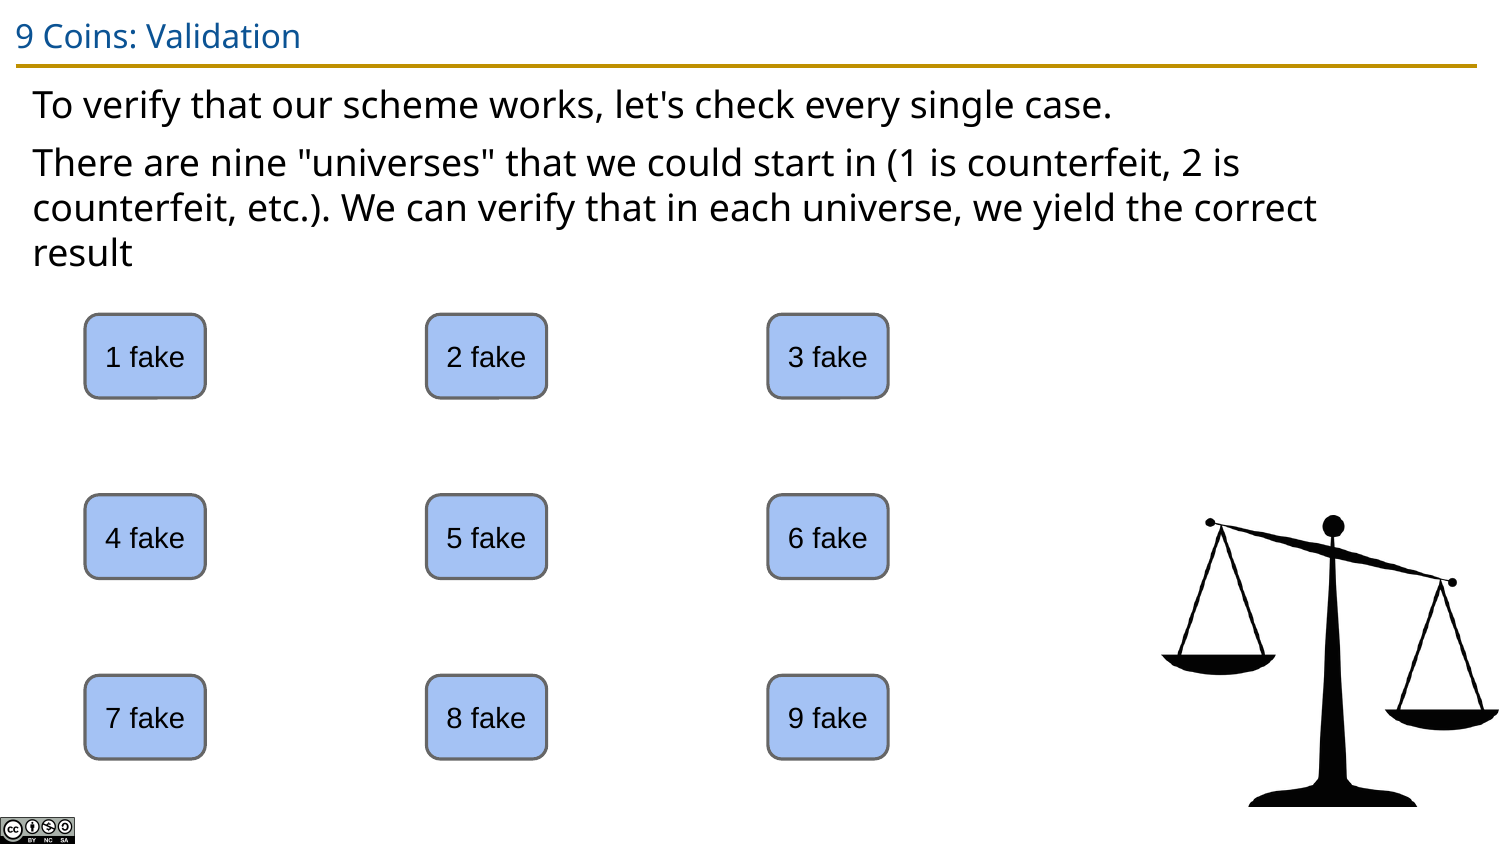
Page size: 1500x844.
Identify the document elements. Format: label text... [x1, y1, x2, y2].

text_box 2 fake [426, 314, 547, 398]
text_box 6 fake [767, 494, 889, 579]
list To verify that our scheme works, let's check every single case. There are nine "universes" that we could start in (1 is counterfeit, 2 is counterfeit, etc.). We can verify that in each universe, we yield the correct result [17, 65, 1416, 260]
title 9 Coins: Validation [0, 0, 1398, 65]
text_box 7 fake [85, 675, 206, 760]
text_box 3 fake [767, 314, 889, 398]
text_box 5 fake [426, 494, 547, 579]
picture [1161, 515, 1499, 807]
picture [0, 817, 75, 844]
text_box 4 fake [85, 494, 206, 579]
text_box 8 fake [426, 675, 547, 760]
text_box 9 fake [767, 675, 889, 760]
text_box 1 fake [85, 314, 206, 398]
